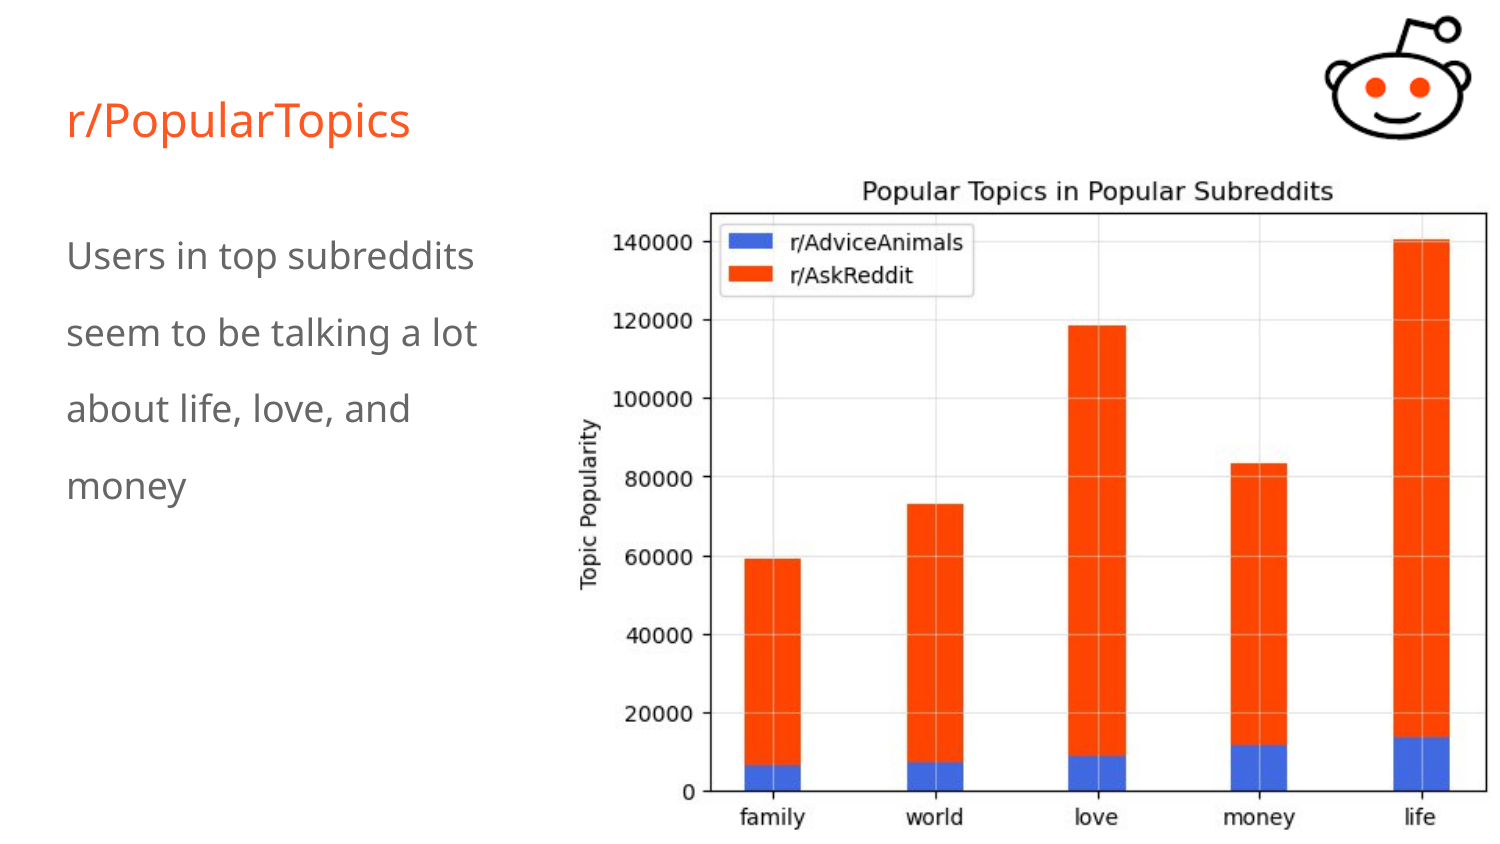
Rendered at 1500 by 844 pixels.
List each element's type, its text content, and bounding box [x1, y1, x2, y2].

picture [565, 0, 1500, 844]
title r/PopularTopics [51, 72, 1289, 167]
list Users in top subreddits seem to be talking a lot about life, love, and money [51, 189, 525, 750]
